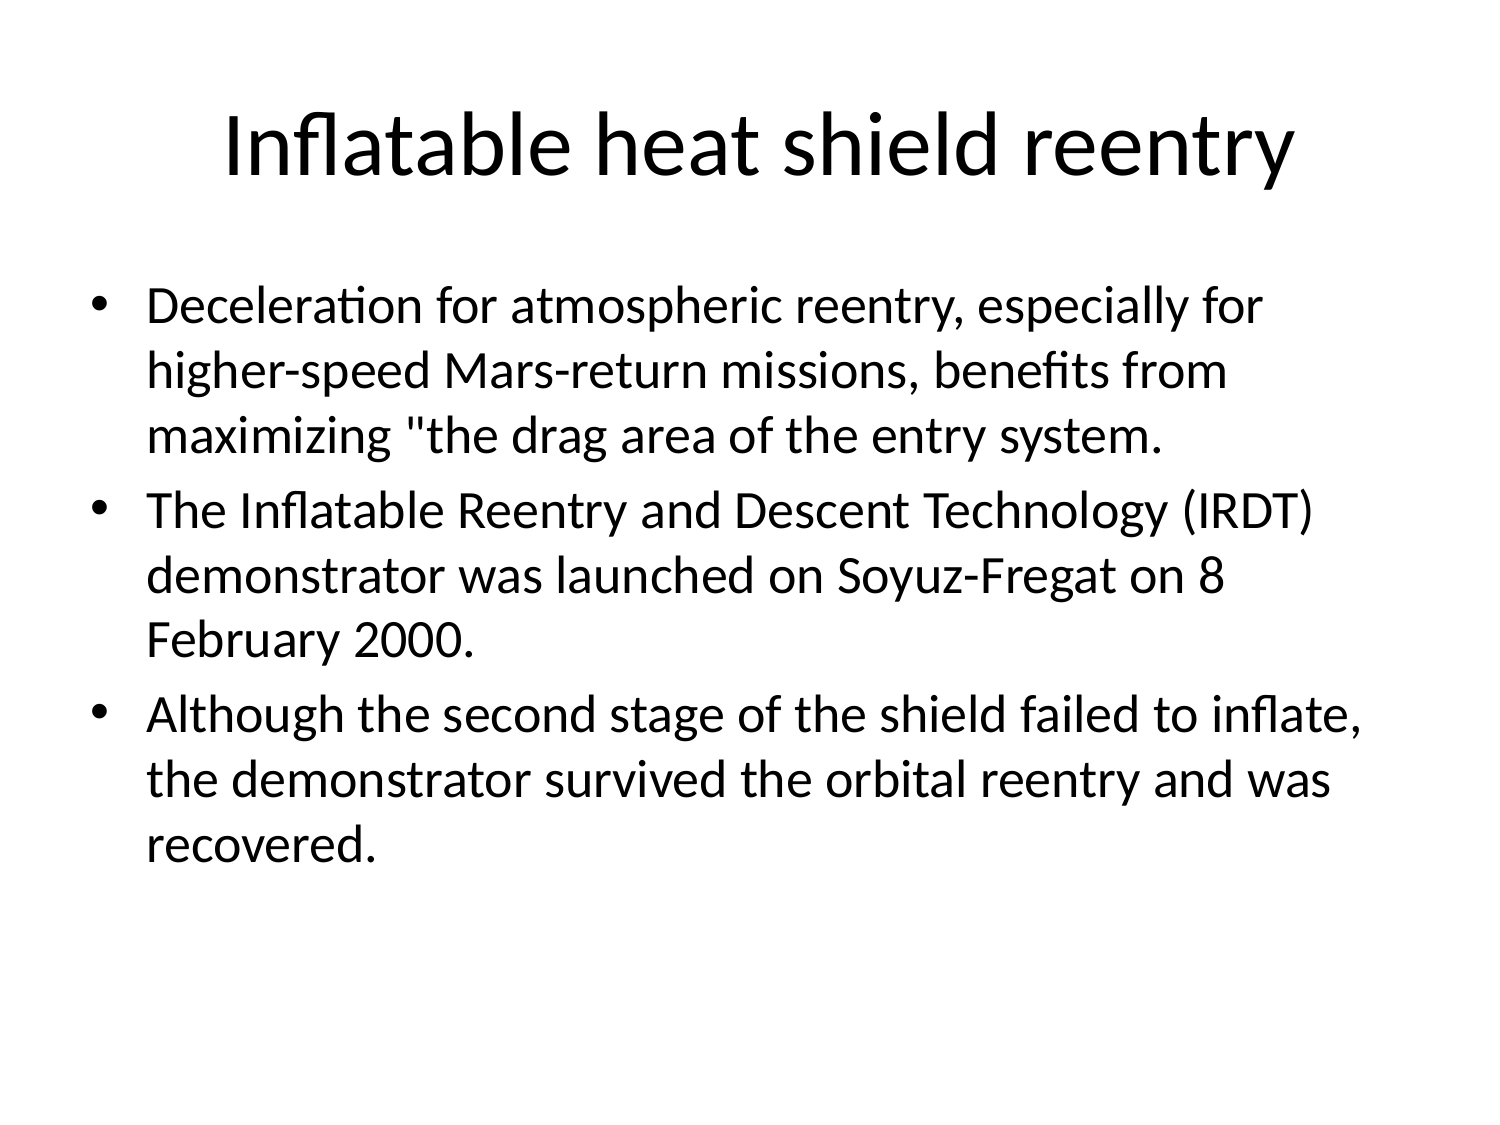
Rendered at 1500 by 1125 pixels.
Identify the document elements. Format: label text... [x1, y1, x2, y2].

list Deceleration for atmospheric reentry, especially for higher-speed Mars-return missions, benefits from maximizing "the drag area of the entry system. The Inflatable Reentry and Descent Technology (IRDT) demonstrator was launched on Soyuz-Fregat on 8 February 2000. Although the second stage of the shield failed to inflate, the demonstrator survived the orbital reentry and was recovered. [75, 262, 1425, 1005]
title Inflatable heat shield reentry [75, 45, 1425, 233]
